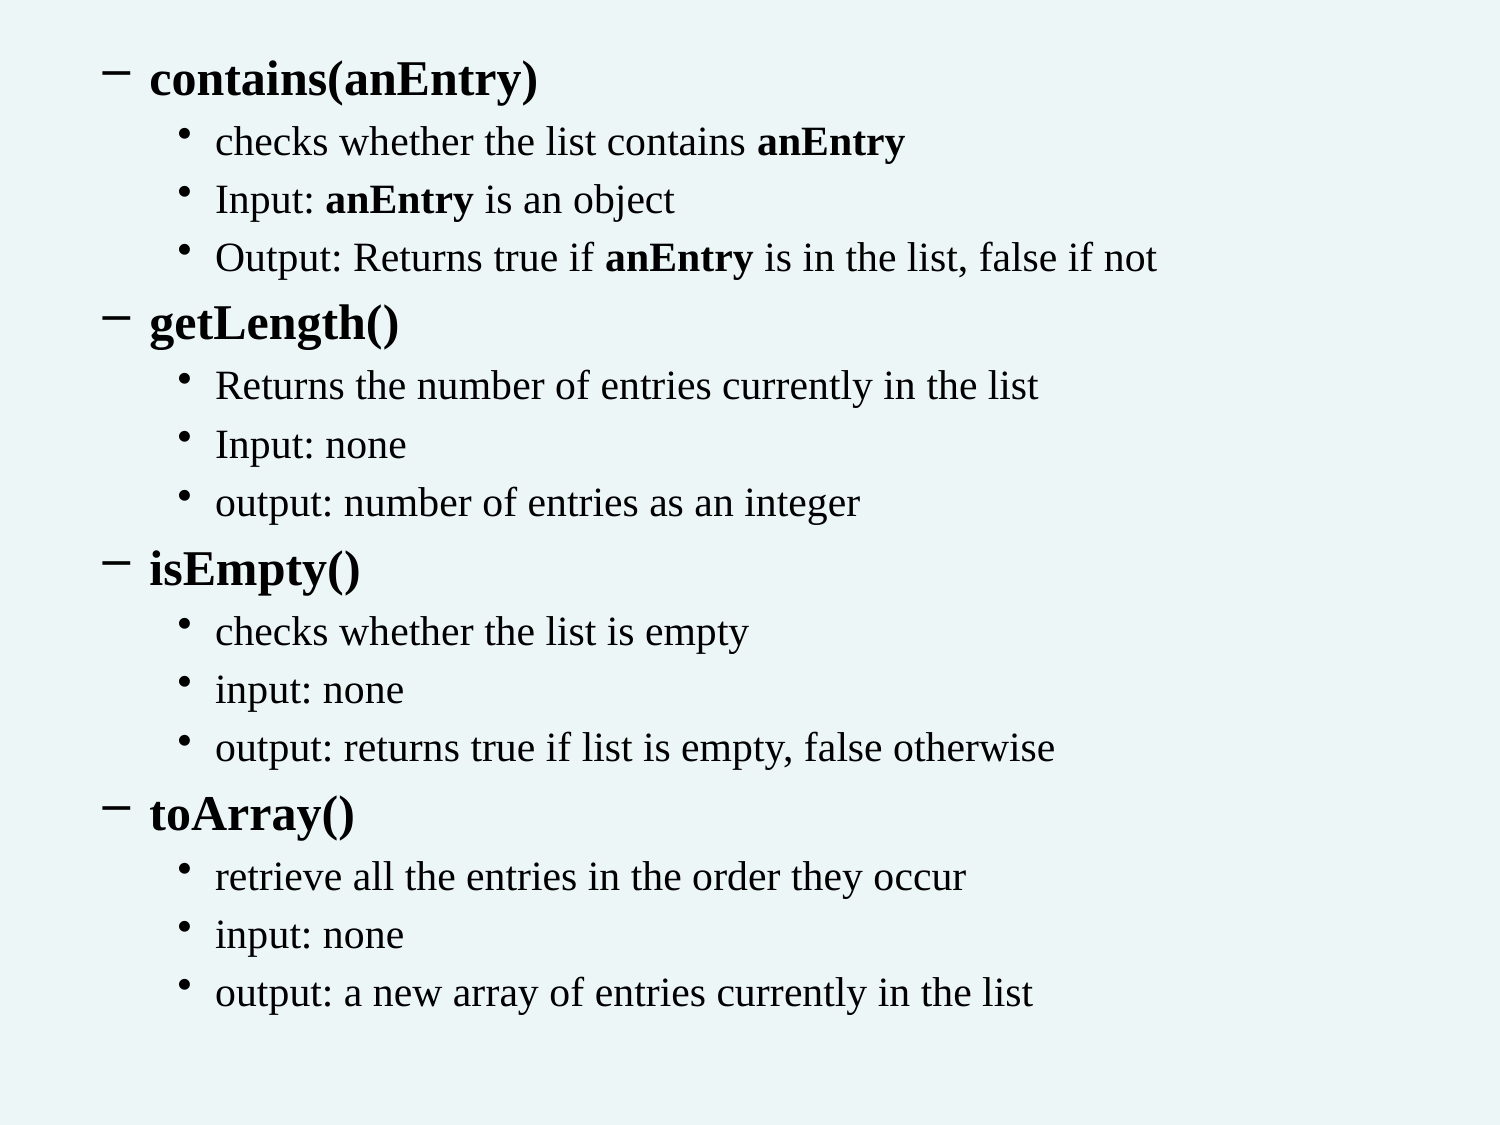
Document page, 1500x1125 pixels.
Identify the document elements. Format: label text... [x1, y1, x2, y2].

list contains(anEntry) checks whether the list contains anEntry Input: anEntry is an object Output: Returns true if anEntry is in the list, false if not getLength() Returns the number of entries currently in the list Input: none output: number of entries as an integer isEmpty() checks whether the list is empty input: none output: returns true if list is empty, false otherwise toArray() retrieve all the entries in the order they occur input: none output: a new array of entries currently in the list [12, 37, 1363, 1101]
